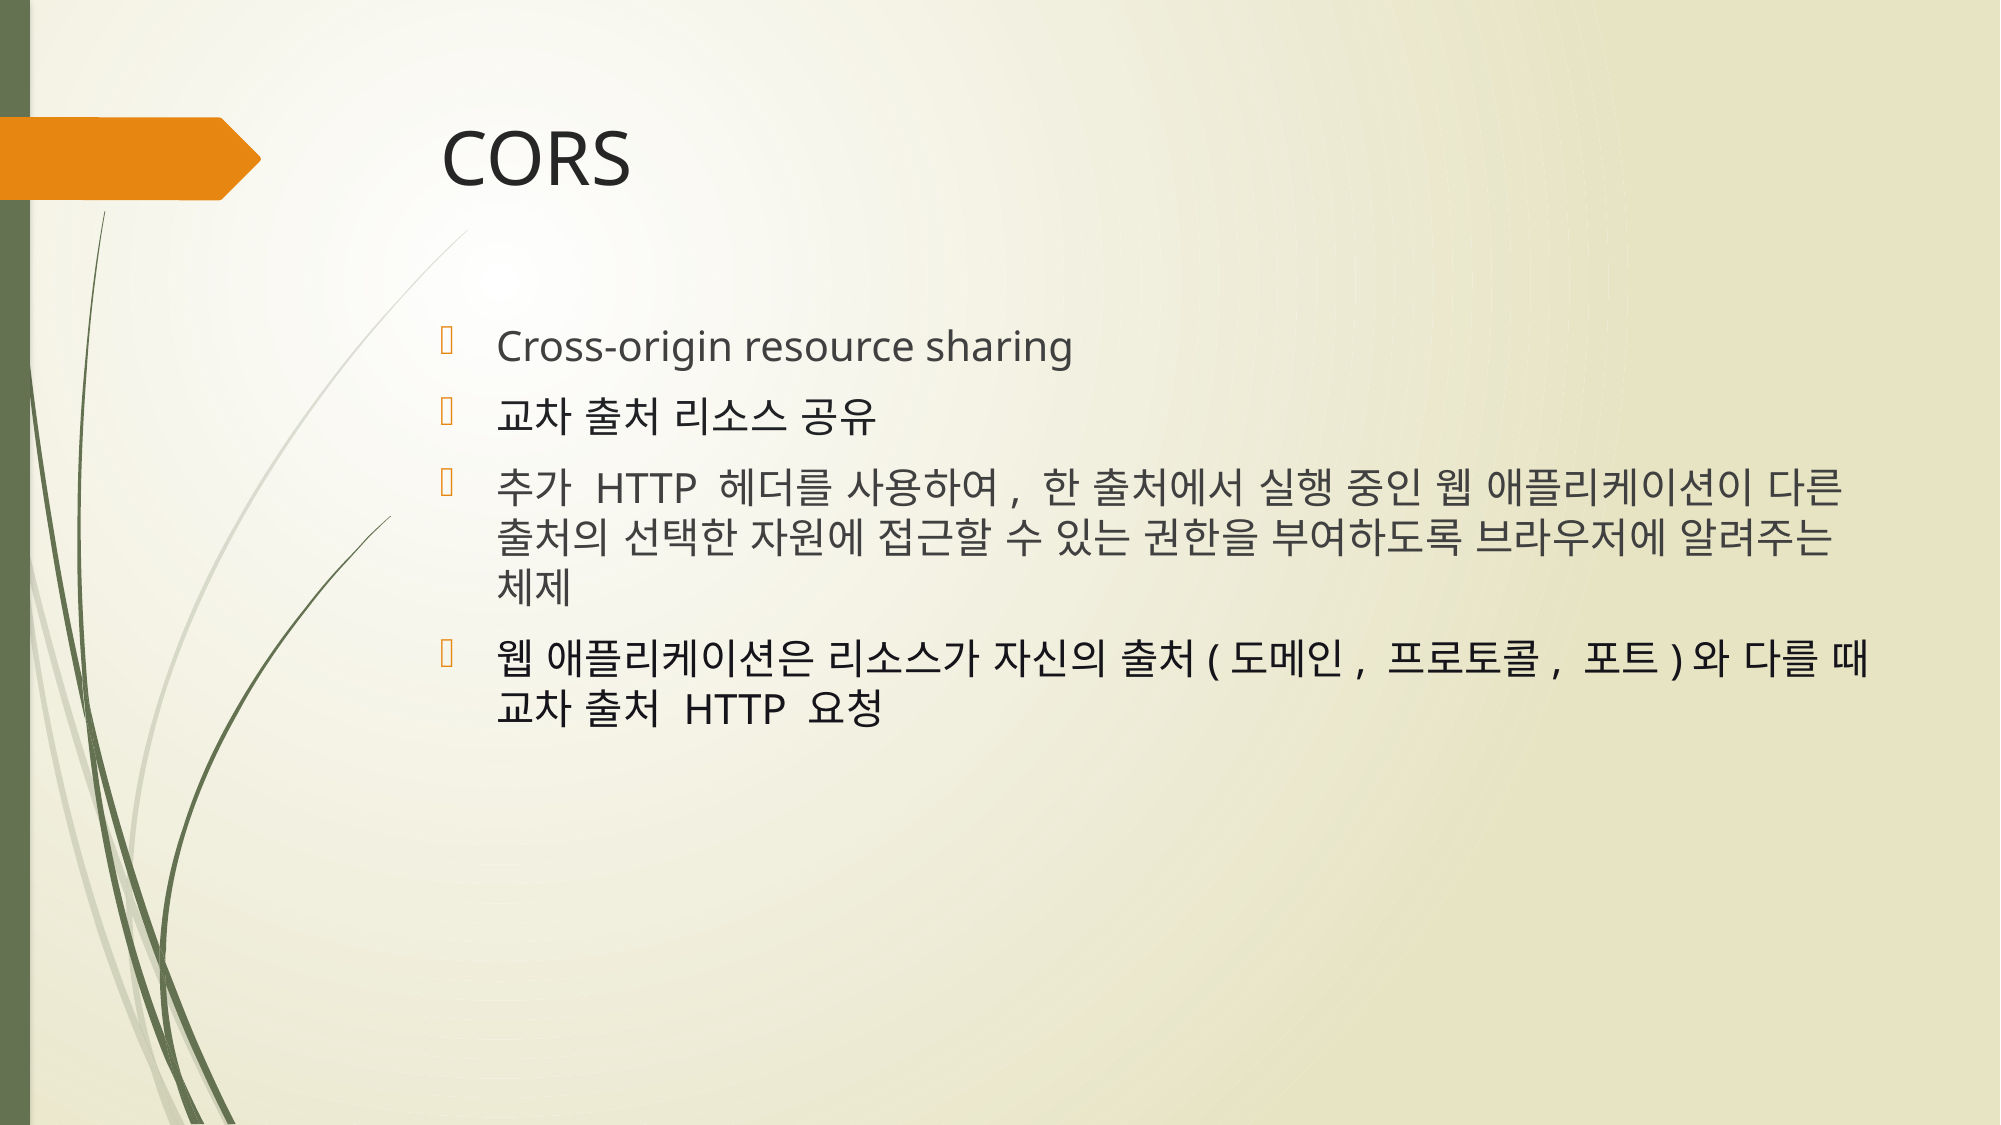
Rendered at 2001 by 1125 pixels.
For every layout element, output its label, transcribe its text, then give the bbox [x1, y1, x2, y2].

list Cross-origin resource sharing 교차 출처 리소스 공유 추가 HTTP 헤더를 사용하여, 한 출처에서 실행 중인 웹 애플리케이션이 다른 출처의 선택한 자원에 접근할 수 있는 권한을 부여하도록 브라우저에 알려주는 체제 웹 애플리케이션은 리소스가 자신의 출처(도메인, 프로토콜, 포트)와 다를 때 교차 출처 HTTP 요청 [424, 312, 1888, 970]
title CORS [425, 102, 1888, 312]
